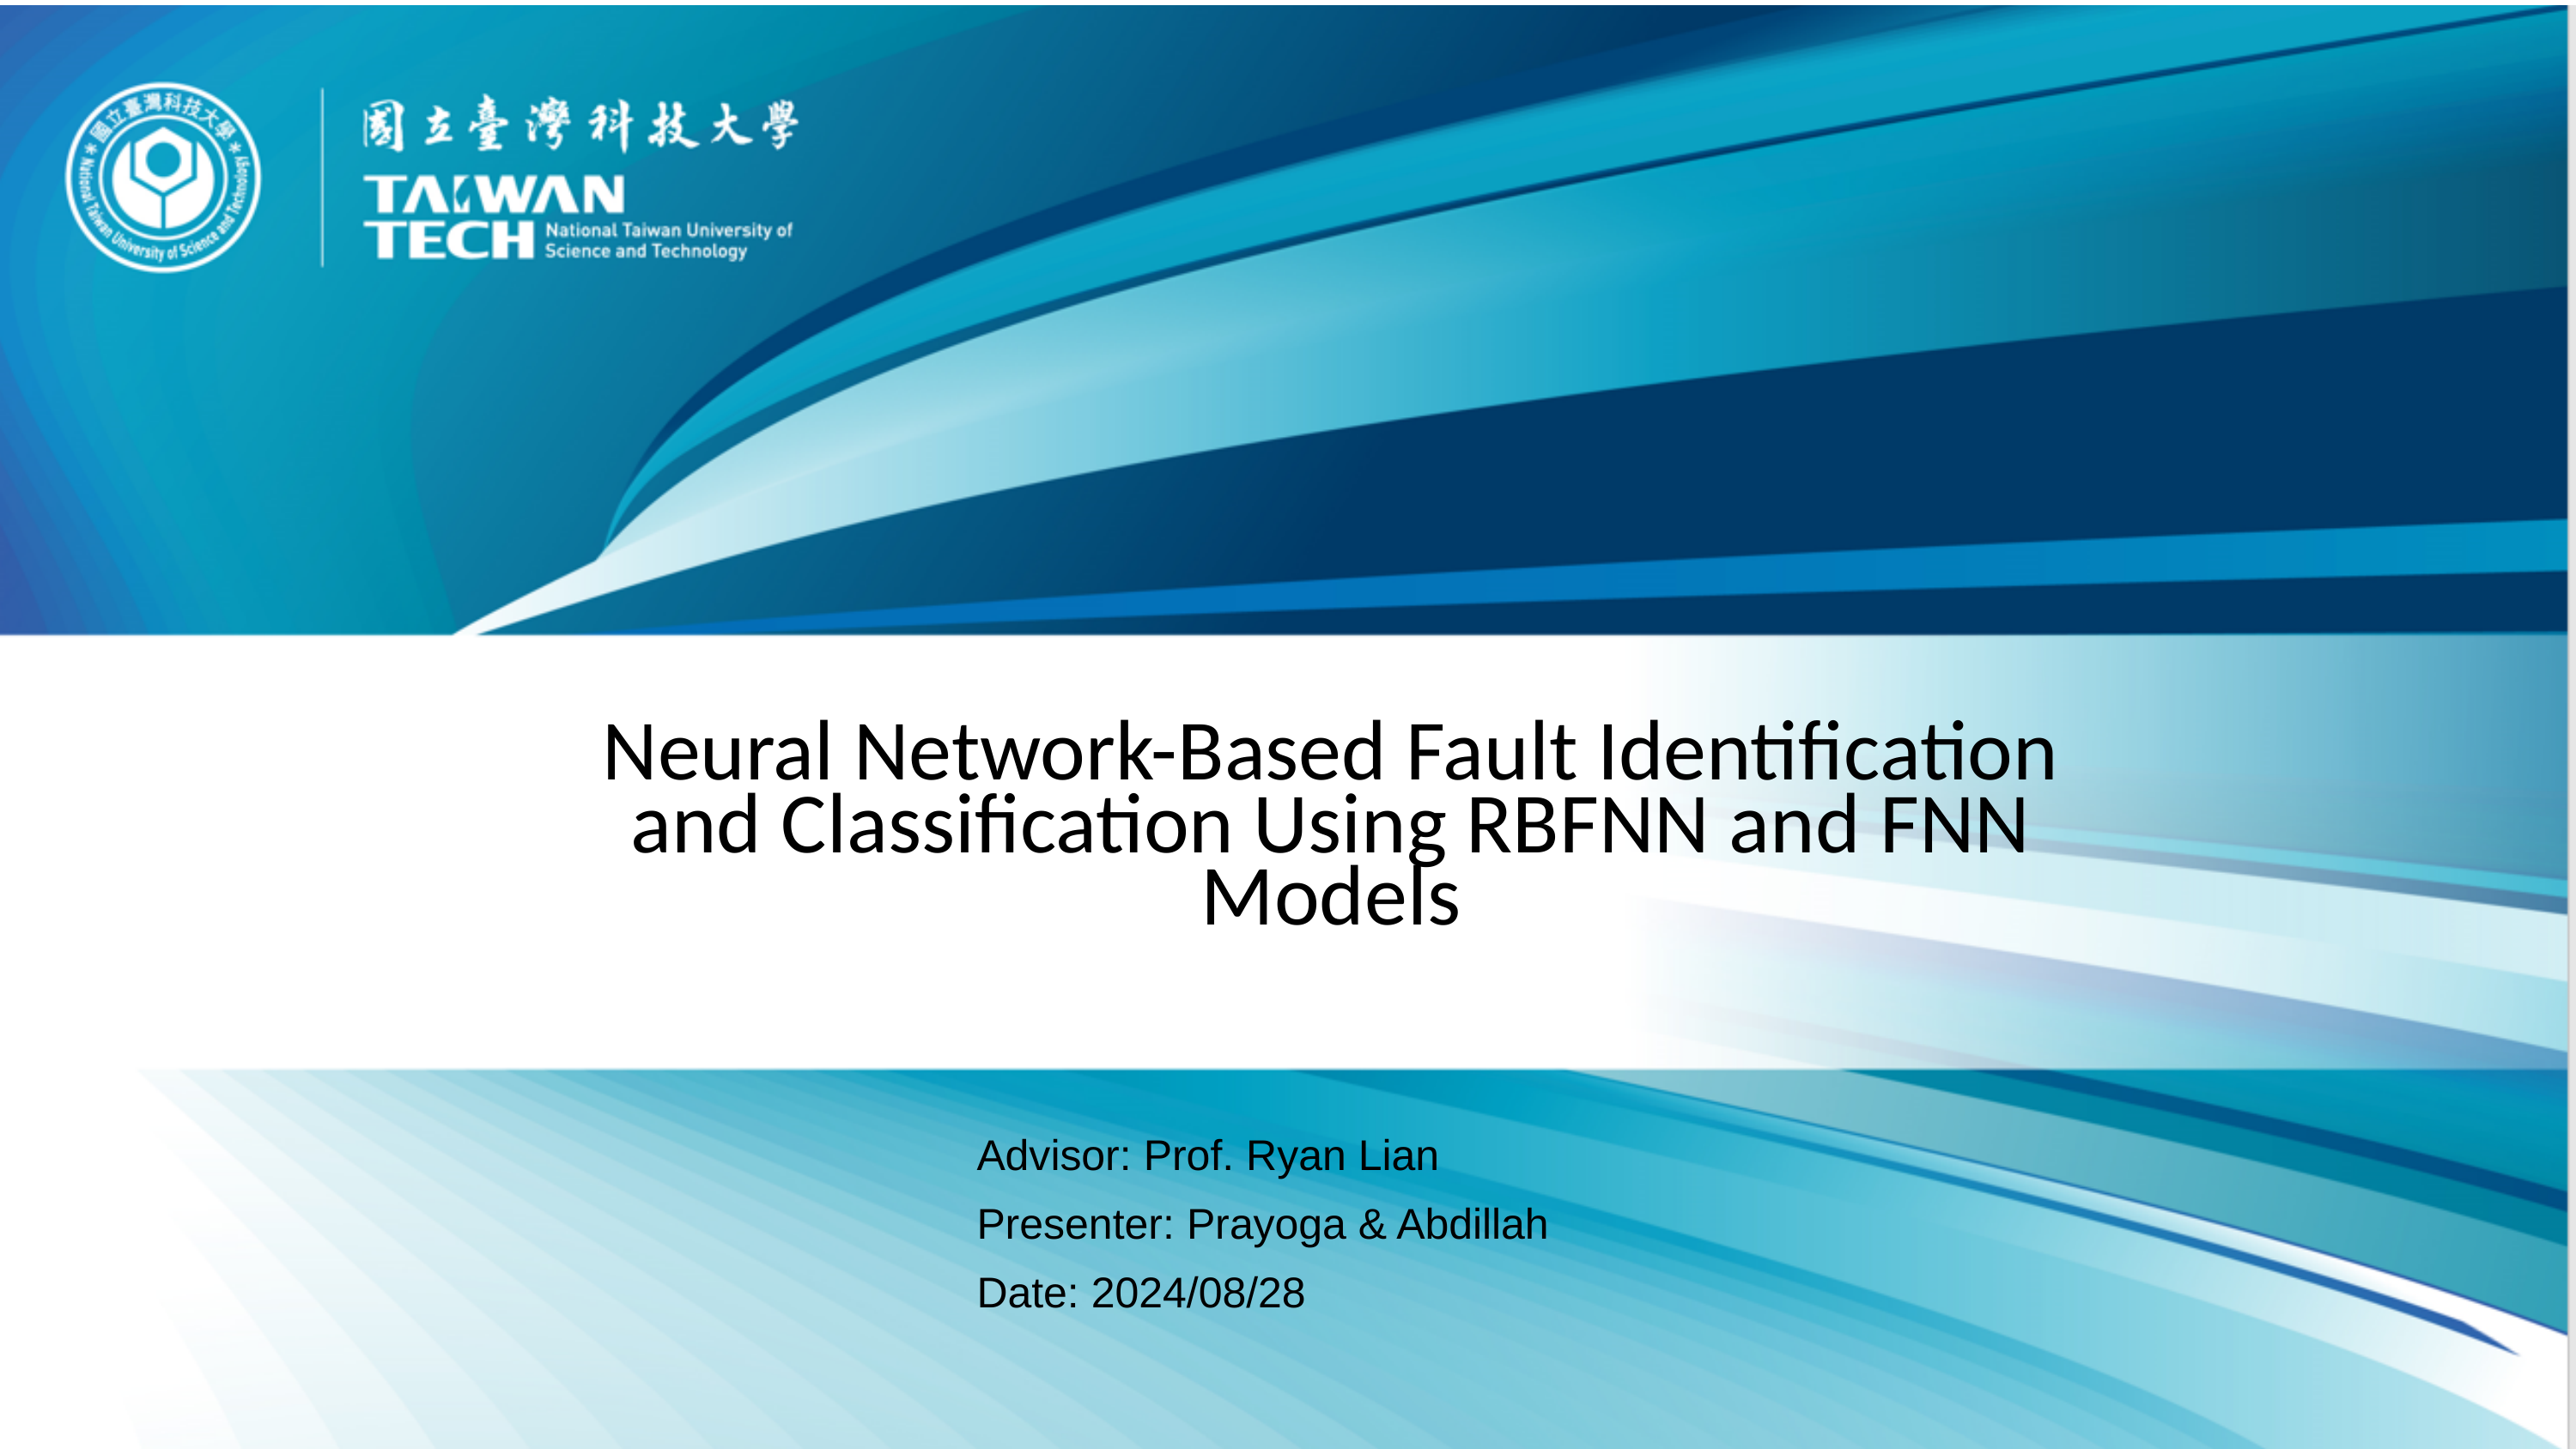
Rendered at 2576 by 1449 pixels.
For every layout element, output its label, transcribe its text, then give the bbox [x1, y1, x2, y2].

text_box Advisor: Prof. Ryan Lian Presenter: Prayoga & Abdillah Date: 2024/08/28 [976, 1110, 2437, 1390]
text_box [0, 5, 2576, 1449]
text_box Neural Network-Based Fault Identification and Classification Using RBFNN and FNN Models [600, 724, 2061, 943]
